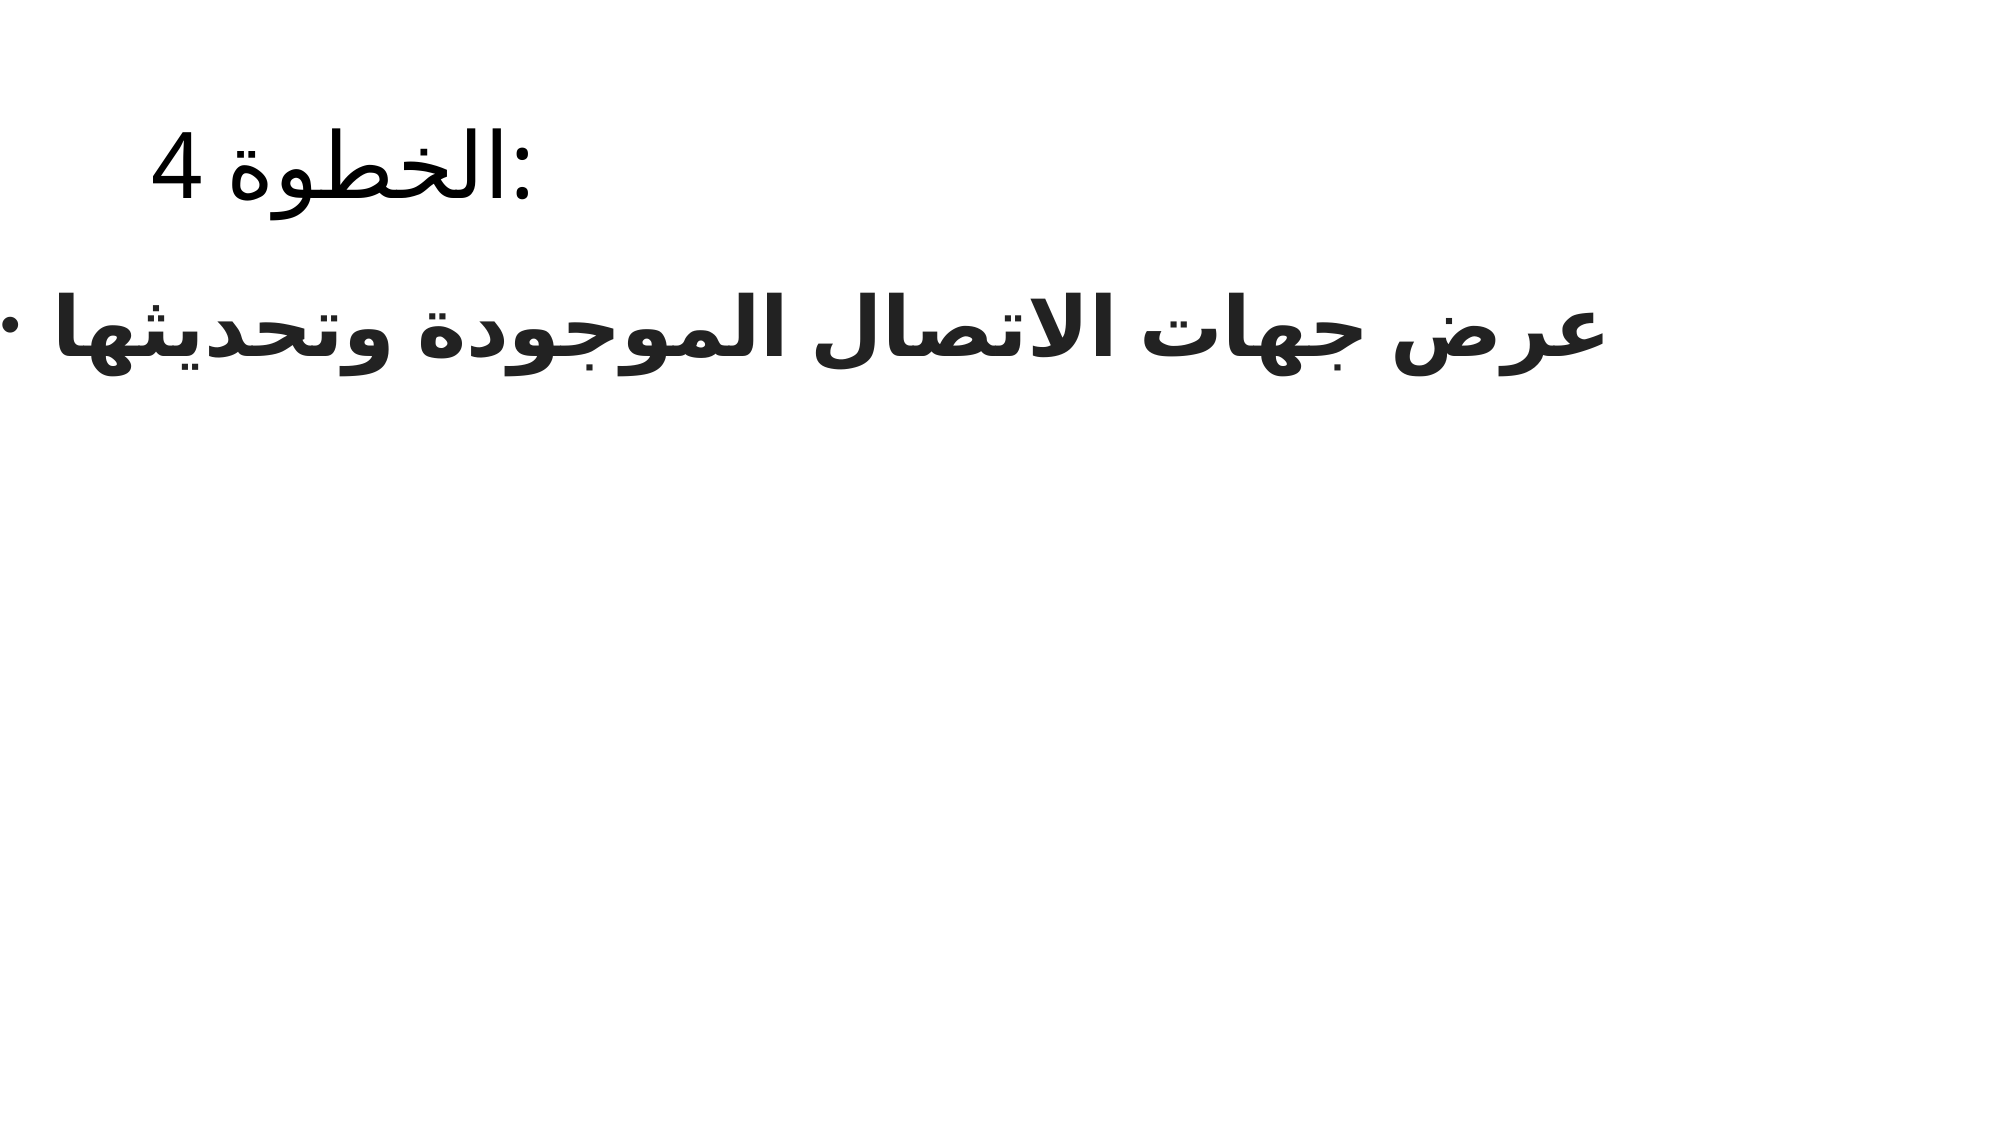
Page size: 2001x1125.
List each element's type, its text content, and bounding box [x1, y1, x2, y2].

list عرض جهات الاتصال الموجودة وتحديثها [0, 277, 1711, 992]
title الخطوة 4: [137, 59, 1863, 278]
